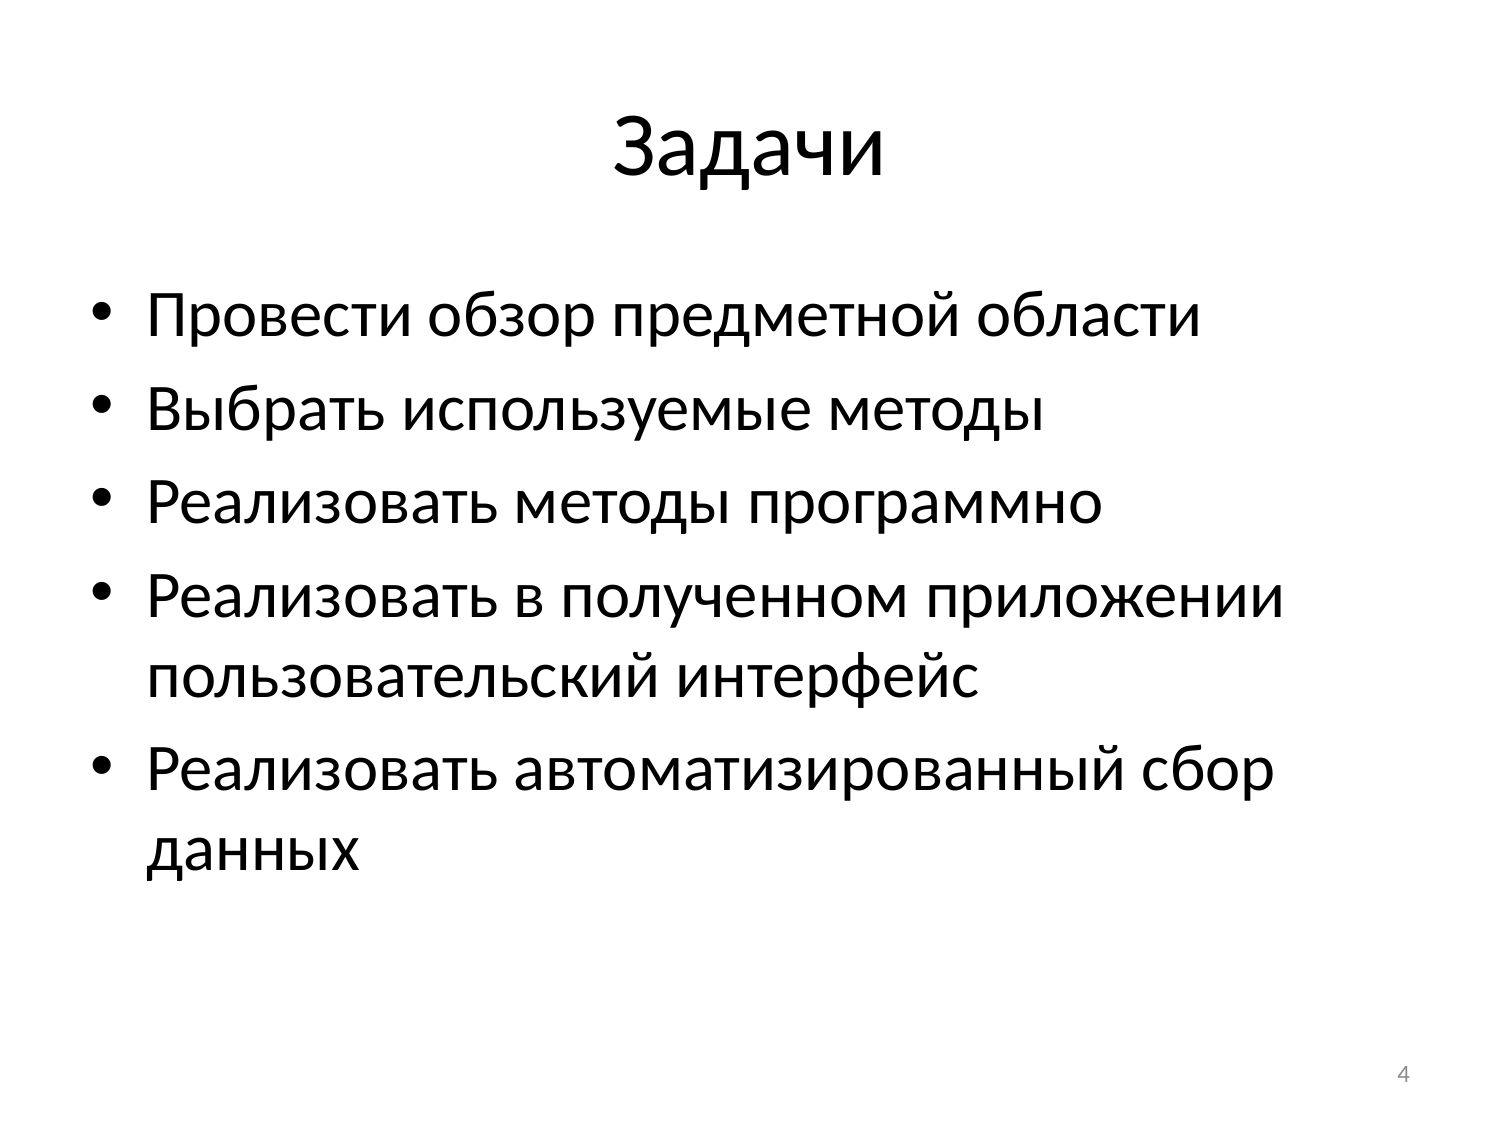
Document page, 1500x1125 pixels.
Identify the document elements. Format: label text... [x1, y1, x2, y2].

list Провести обзор предметной области Выбрать используемые методы Реализовать методы программно Реализовать в полученном приложении пользовательский интерфейс Реализовать автоматизированный сбор данных [75, 262, 1425, 1083]
slide_number 4 [1074, 1042, 1425, 1103]
title Задачи [75, 45, 1425, 233]
